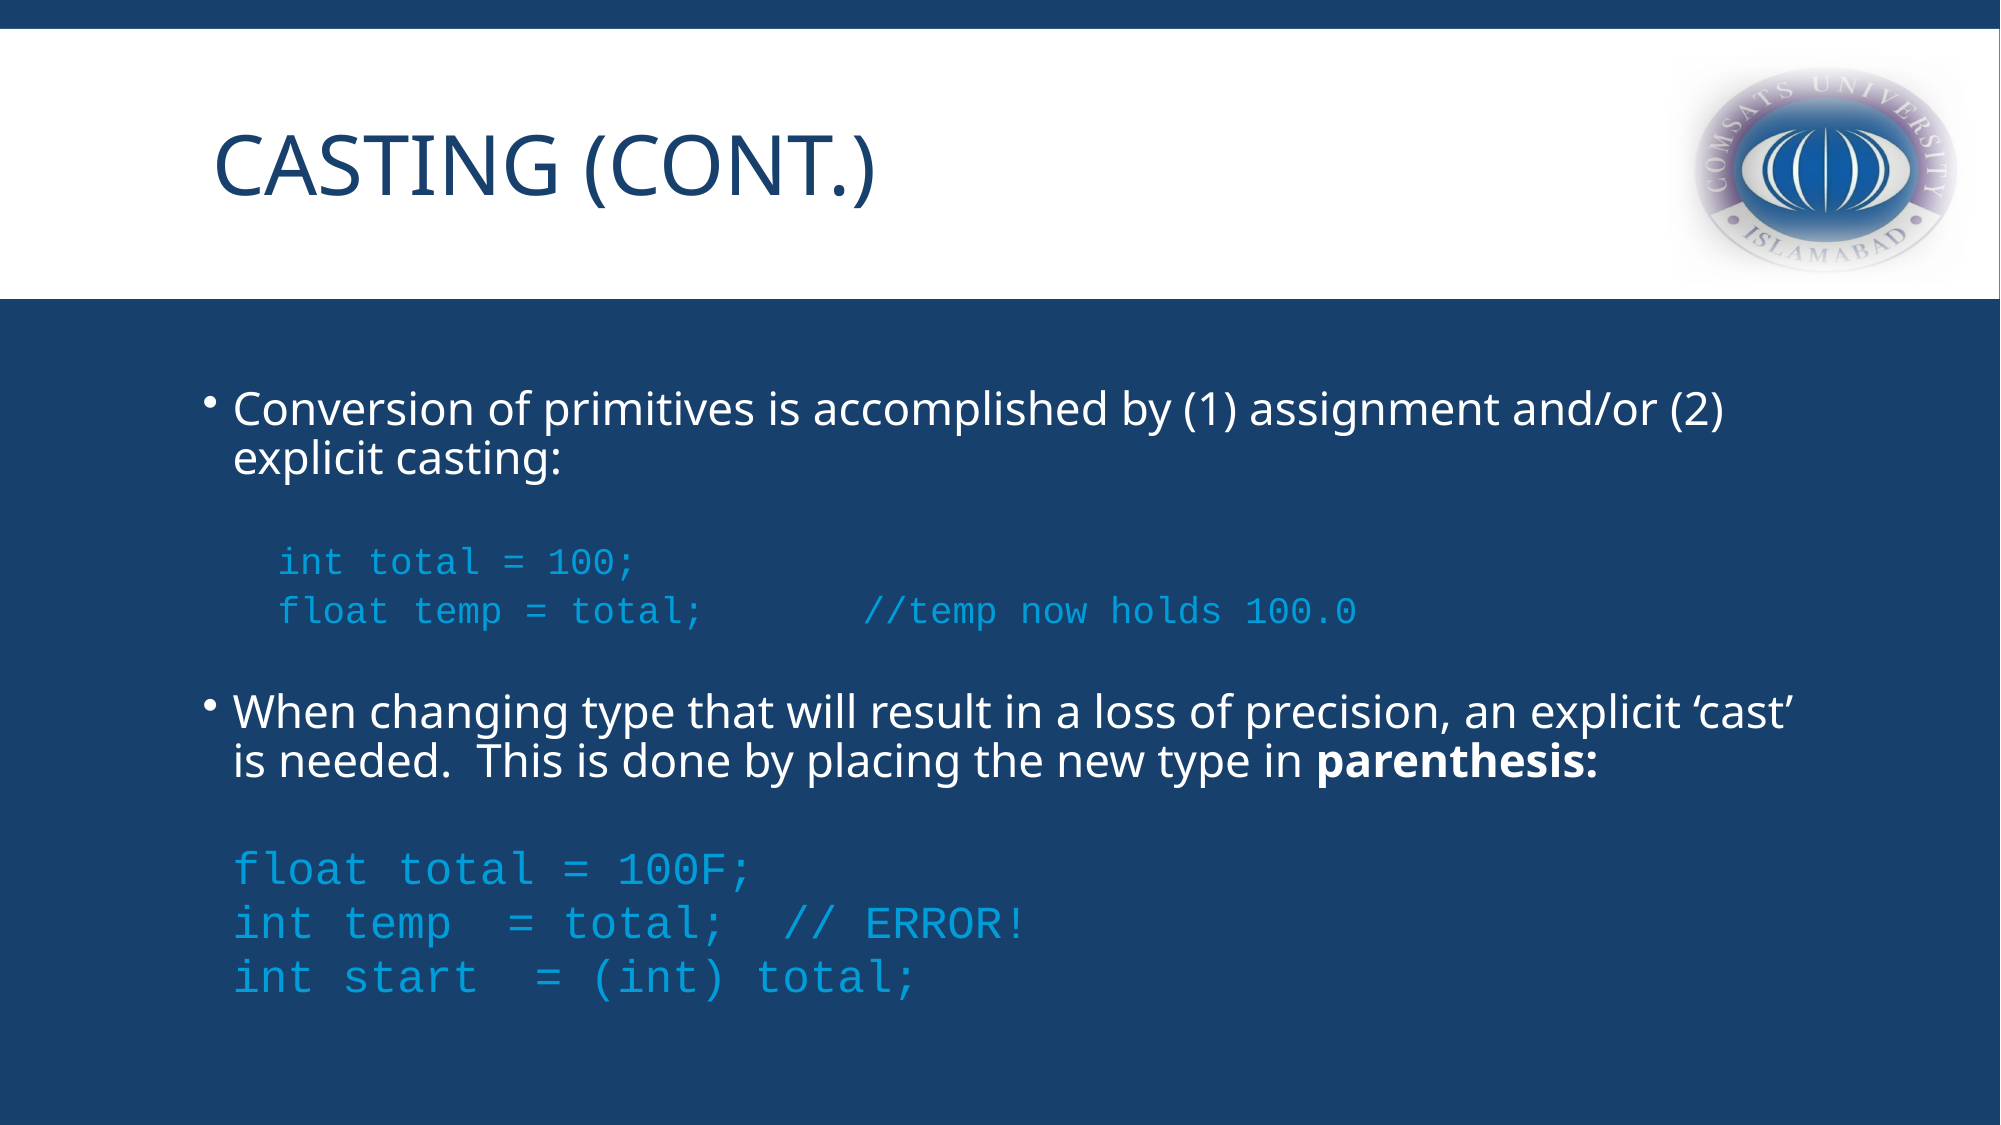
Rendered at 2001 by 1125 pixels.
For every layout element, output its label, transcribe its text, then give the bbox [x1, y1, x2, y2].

picture [1803, 136, 1890, 204]
title Casting (cont.) [197, 46, 1803, 295]
list Conversion of primitives is accomplished by (1) assignment and/or (2) explicit casting: int total = 100; float temp = total; //temp now holds 100.0 When changing type that will result in a loss of precision, an explicit ‘cast’ is needed. This is done by placing the new type in parenthesis: float total = 100F; int temp = total; // ERROR! int start = (int) total; [187, 323, 1813, 1125]
